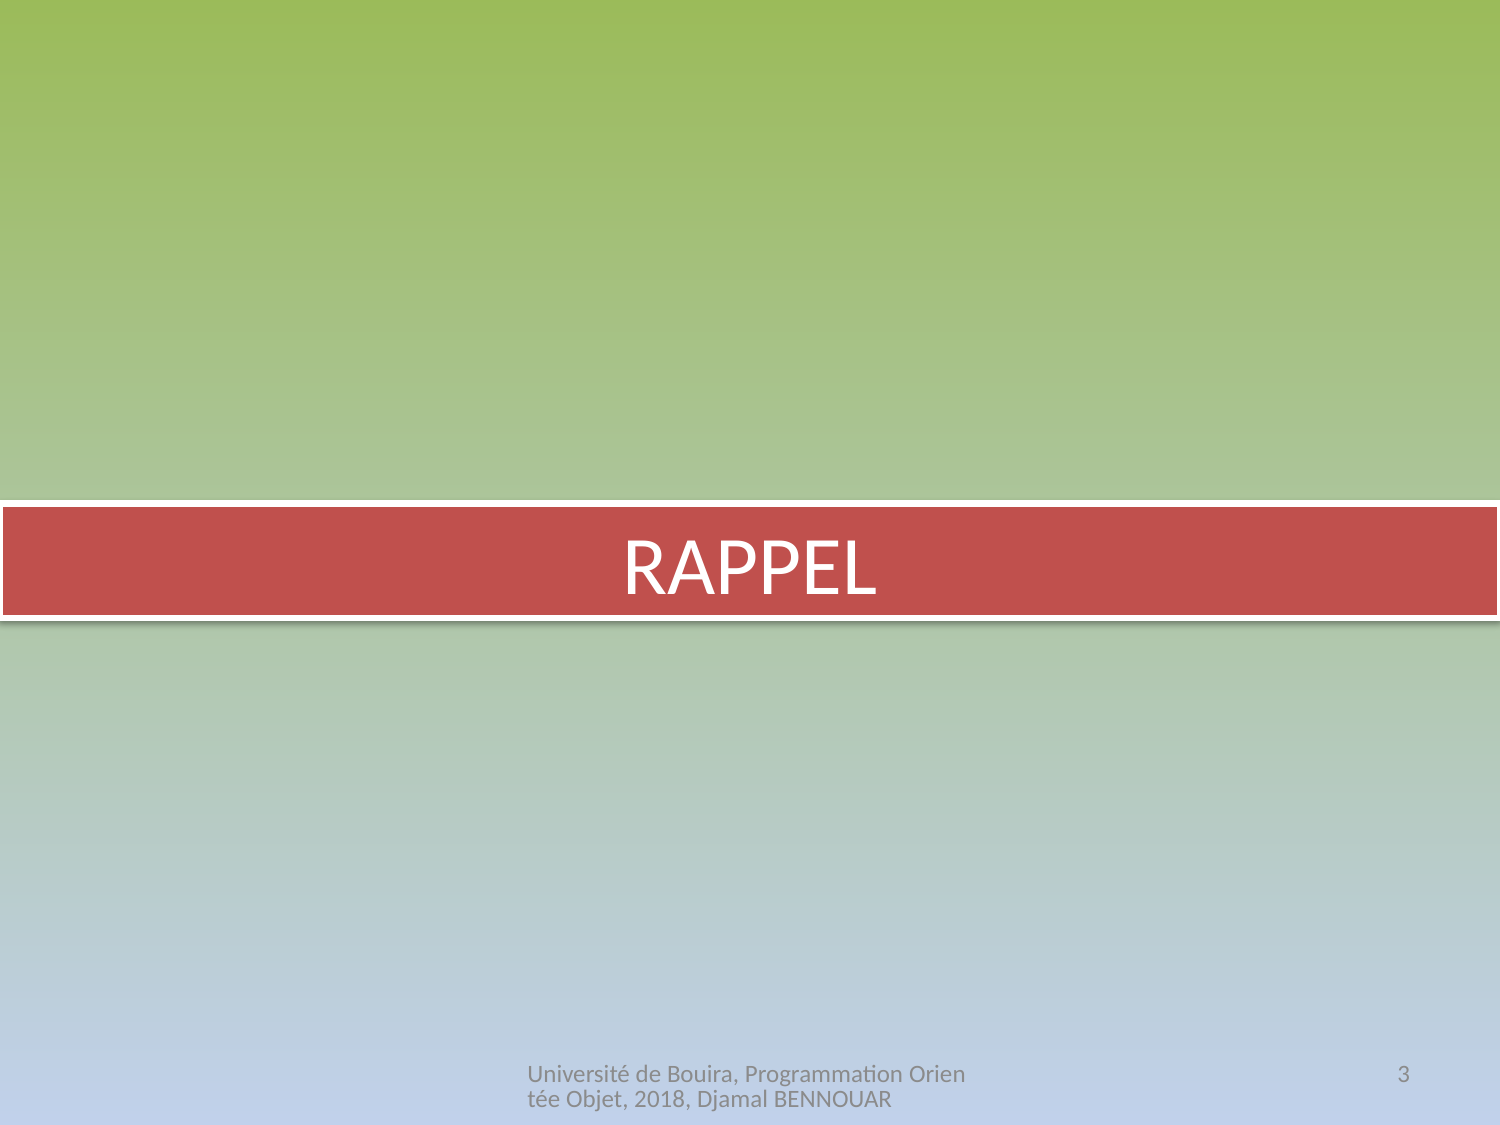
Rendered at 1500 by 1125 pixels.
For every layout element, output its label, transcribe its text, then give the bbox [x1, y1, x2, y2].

text_box RAPPEL [0, 500, 1500, 621]
slide_number 3 [1074, 1042, 1425, 1103]
footer Université de Bouira, Programmation Orientée Objet, 2018, Djamal BENNOUAR [512, 1042, 988, 1103]
